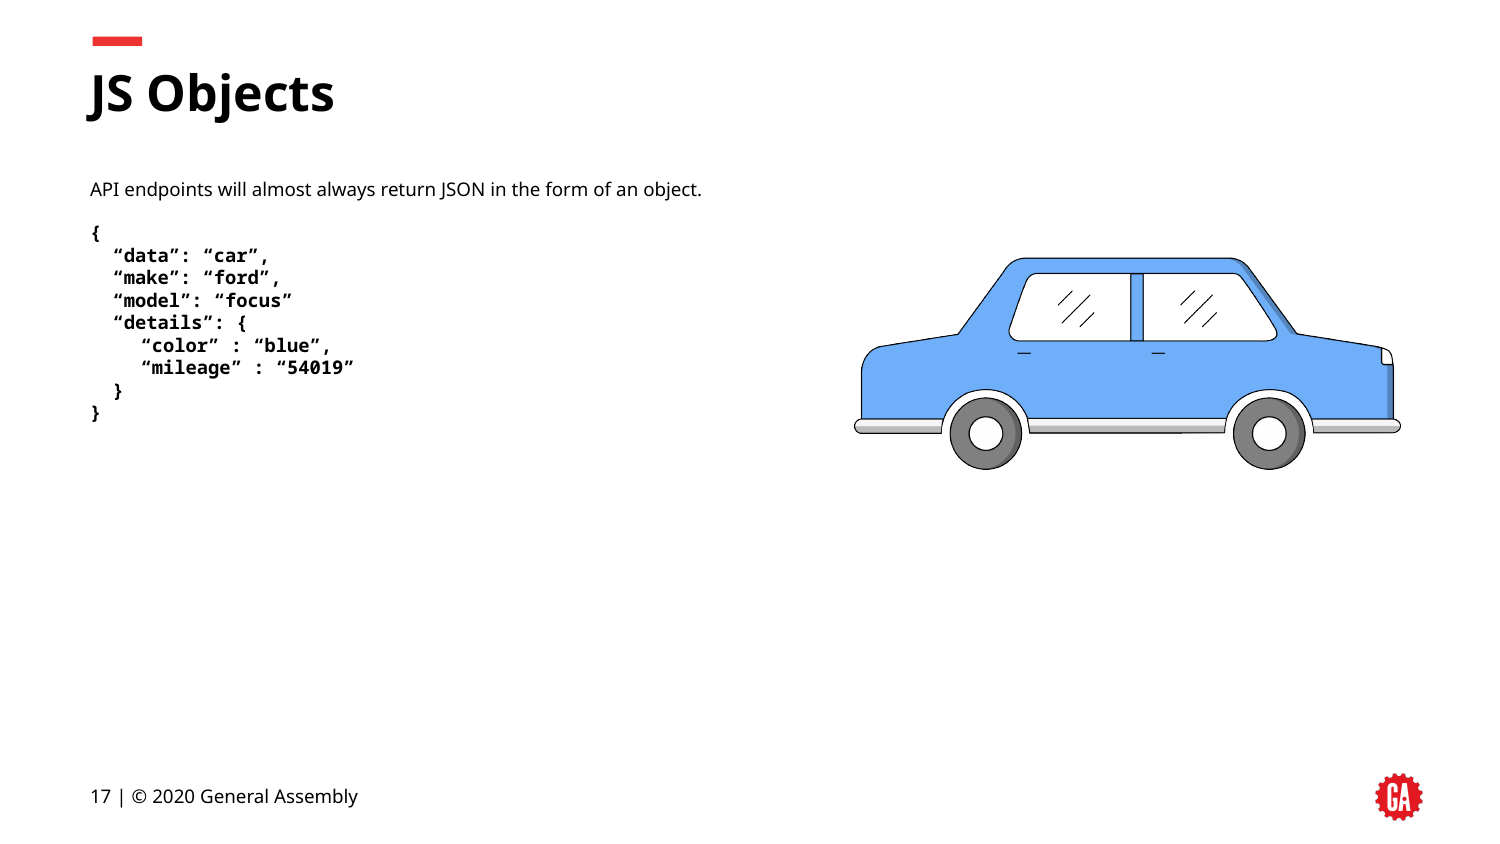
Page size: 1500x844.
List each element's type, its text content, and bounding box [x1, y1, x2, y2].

list API endpoints will almost always return JSON in the form of an object. { “data”: “car”, “make”: “ford”, “model”: “focus” “details”: { “color” : “blue”, “mileage” : “54019” } } [75, 162, 821, 701]
picture [849, 93, 1404, 648]
slide_number ‹#› | © 2020 General Assembly [75, 764, 465, 830]
title JS Objects [75, 46, 1473, 140]
picture [1373, 771, 1425, 823]
